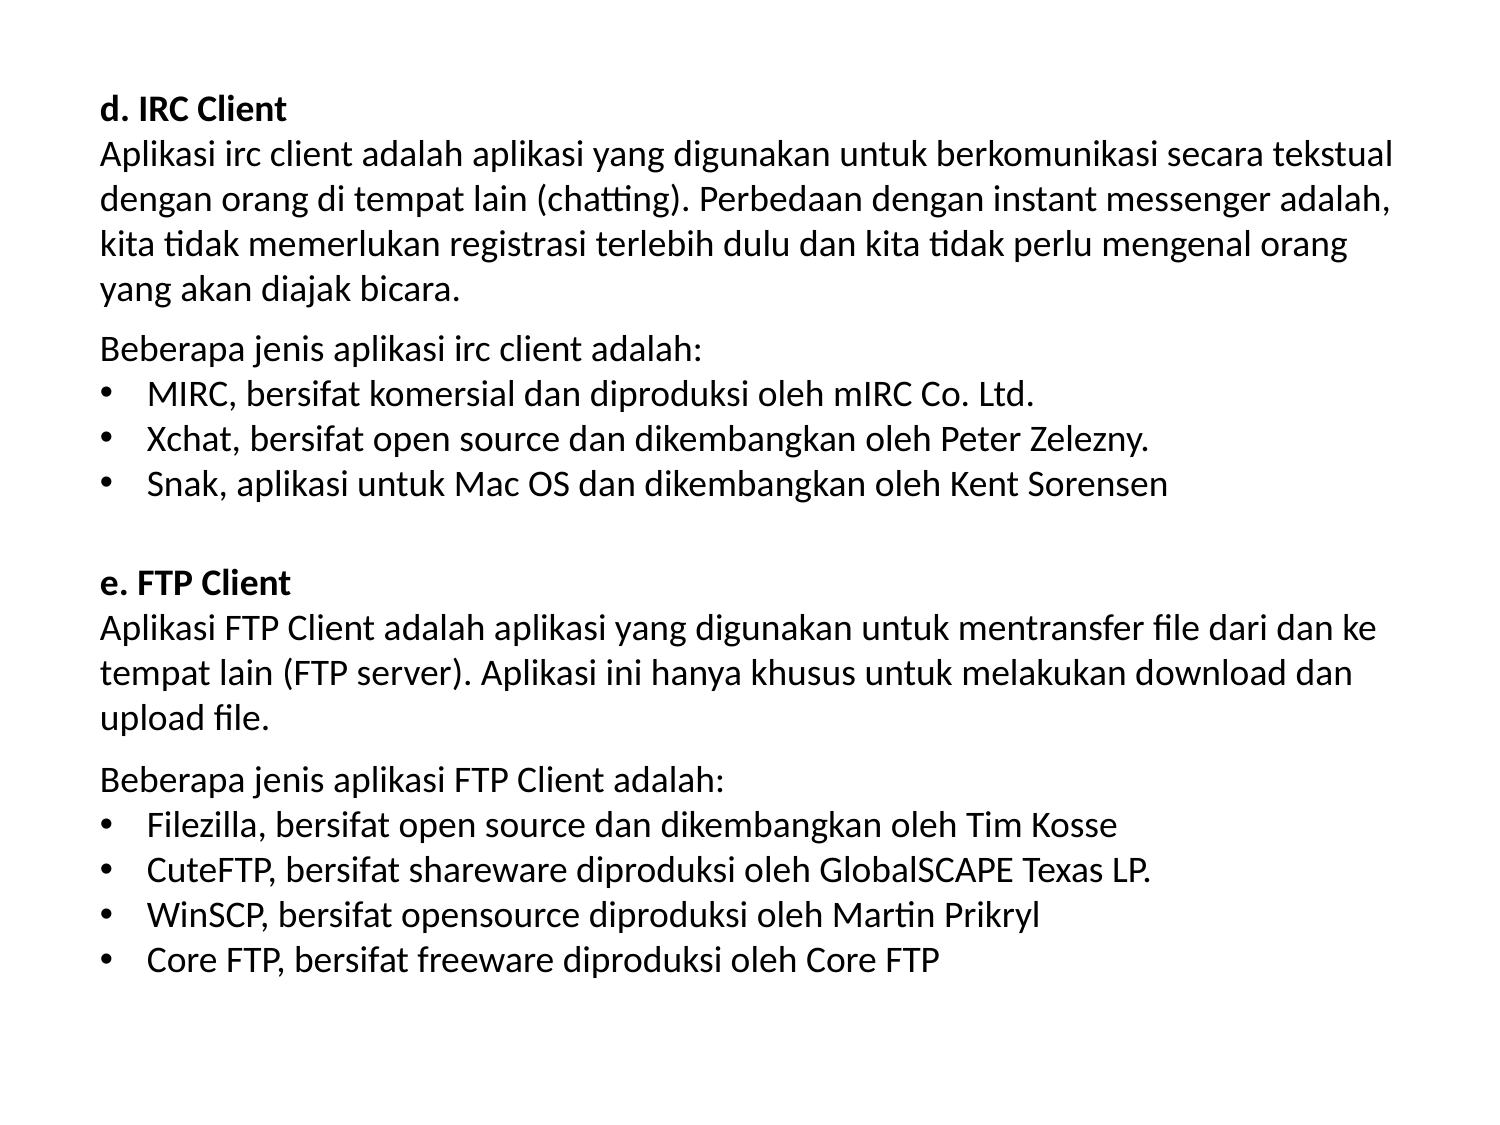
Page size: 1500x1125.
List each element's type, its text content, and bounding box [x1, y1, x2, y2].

text_box e. FTP Client Aplikasi FTP Client adalah aplikasi yang digunakan untuk mentransfer file dari dan ke tempat lain (FTP server). Aplikasi ini hanya khusus untuk melakukan download dan upload file. Beberapa jenis aplikasi FTP Client adalah: Filezilla, bersifat open source dan dikembangkan oleh Tim Kosse CuteFTP, bersifat shareware diproduksi oleh GlobalSCAPE Texas LP. WinSCP, bersifat opensource diproduksi oleh Martin Prikryl Core FTP, bersifat freeware diproduksi oleh Core FTP [85, 550, 1421, 988]
text_box d. IRC Client Aplikasi irc client adalah aplikasi yang digunakan untuk berkomunikasi secara tekstual dengan orang di tempat lain (chatting). Perbedaan dengan instant messenger adalah, kita tidak memerlukan registrasi terlebih dulu dan kita tidak perlu mengenal orang yang akan diajak bicara. Beberapa jenis aplikasi irc client adalah: MIRC, bersifat komersial dan diproduksi oleh mIRC Co. Ltd. Xchat, bersifat open source dan dikembangkan oleh Peter Zelezny. Snak, aplikasi untuk Mac OS dan dikembangkan oleh Kent Sorensen [85, 76, 1421, 512]
